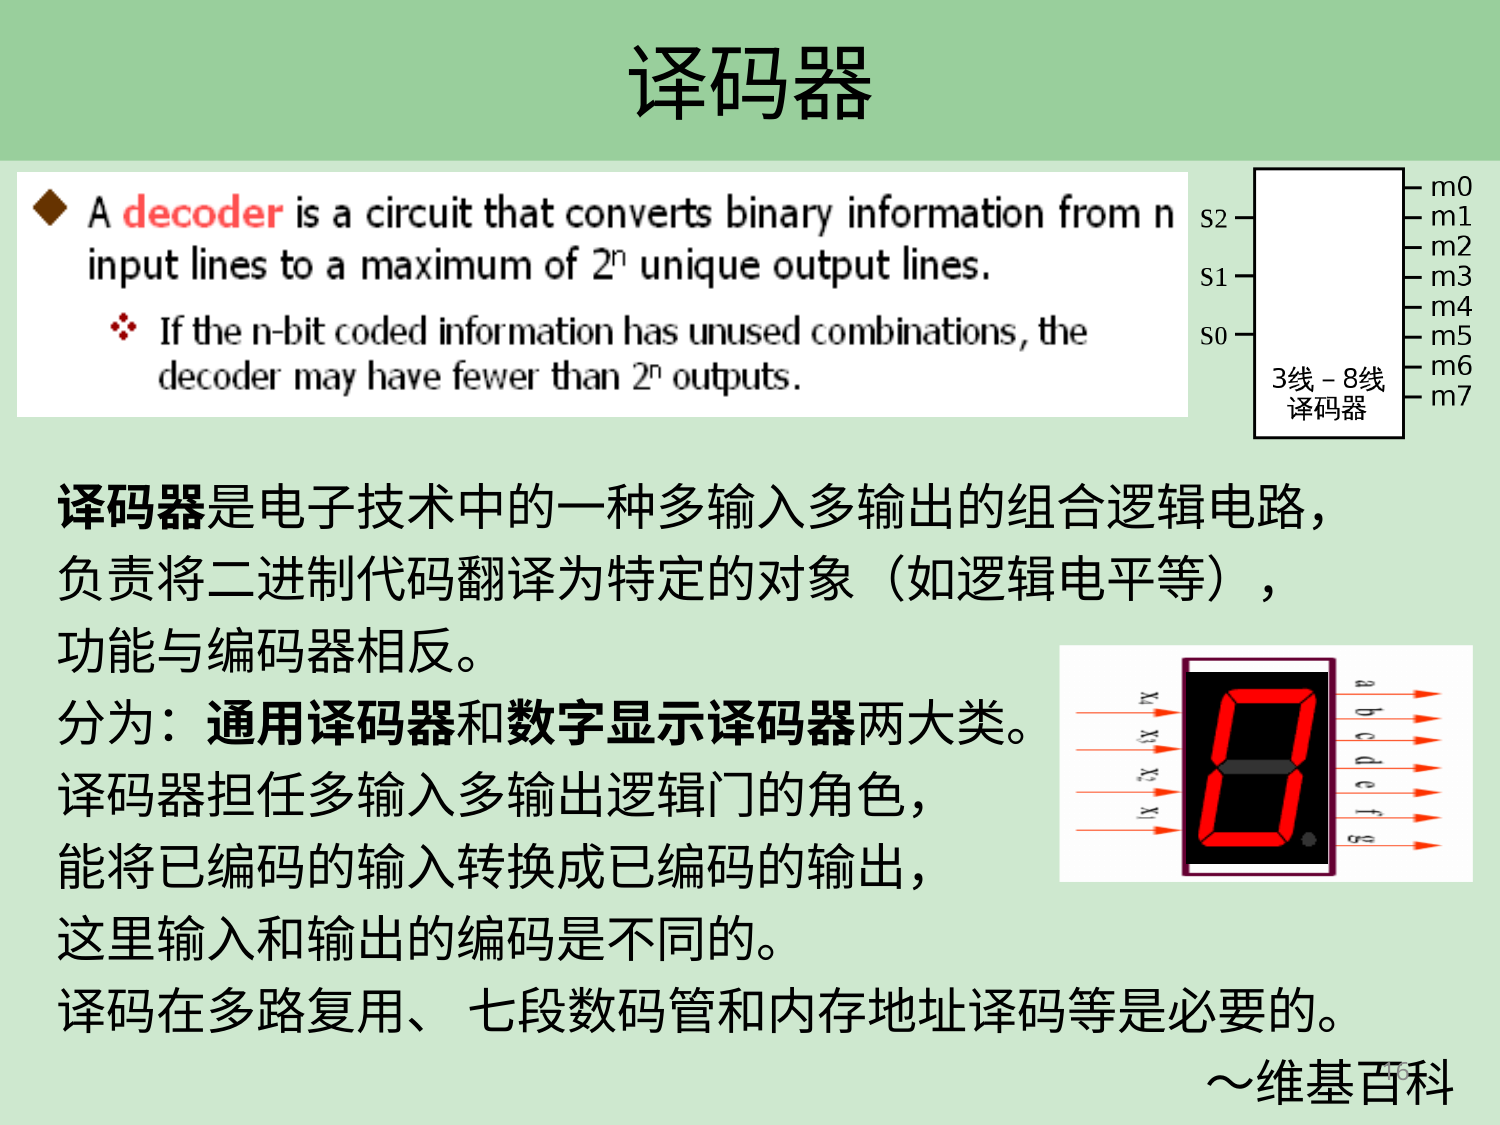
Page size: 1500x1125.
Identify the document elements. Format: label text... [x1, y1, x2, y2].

slide_number 16 [1187, 1042, 1425, 1103]
picture [1186, 136, 1500, 451]
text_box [1058, 644, 1473, 882]
title 译码器 [17, 11, 1483, 149]
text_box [17, 172, 1181, 417]
text_box 译码器是电子技术中的一种多输入多输出的组合逻辑电路， 负责将二进制代码翻译为特定的对象（如逻辑电平等）， 功能与编码器相反。 分为：通用译码器和数字显示译码器两大类。 译码器担任多输入多输出逻辑门的角色， 能将已编码的输入转换成已编码的输出， 这里输入和输出的编码是不同的。 译码在多路复用、 七段数码管和内存地址译码等是必要的。 ～维基百科 [41, 456, 1471, 1119]
